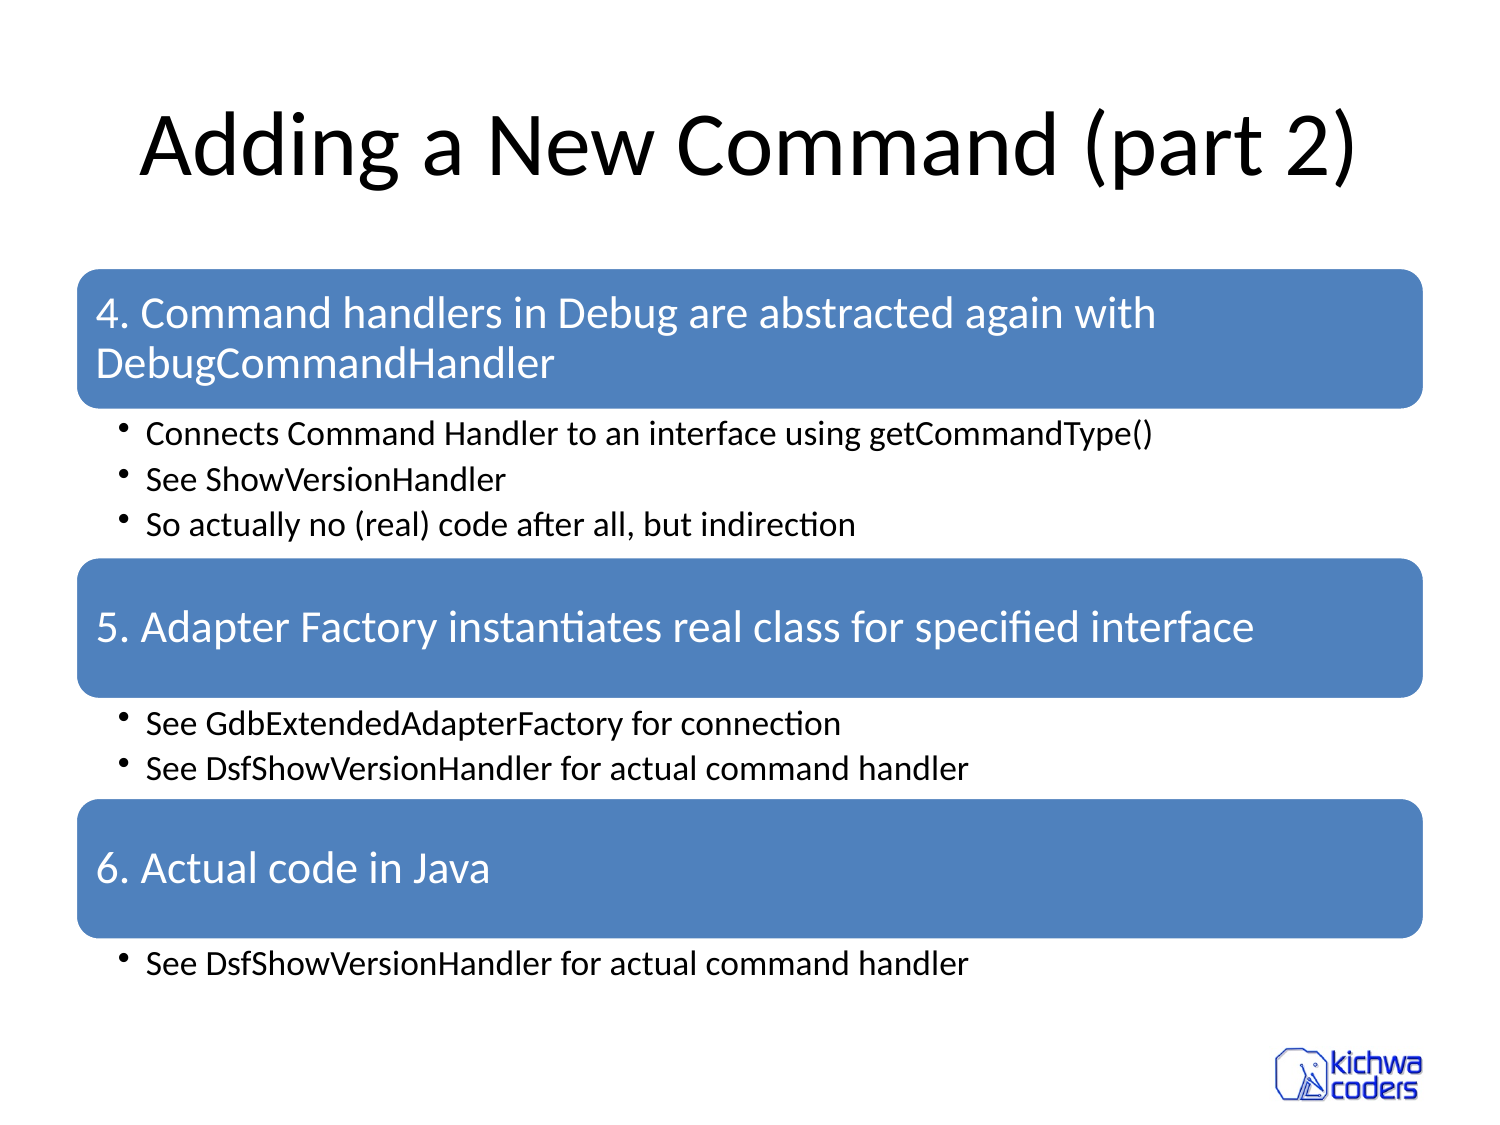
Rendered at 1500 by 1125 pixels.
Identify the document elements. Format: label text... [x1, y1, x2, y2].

title Adding a New Command (part 2) [75, 45, 1425, 233]
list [74, 262, 1426, 1006]
picture [1269, 1046, 1424, 1103]
